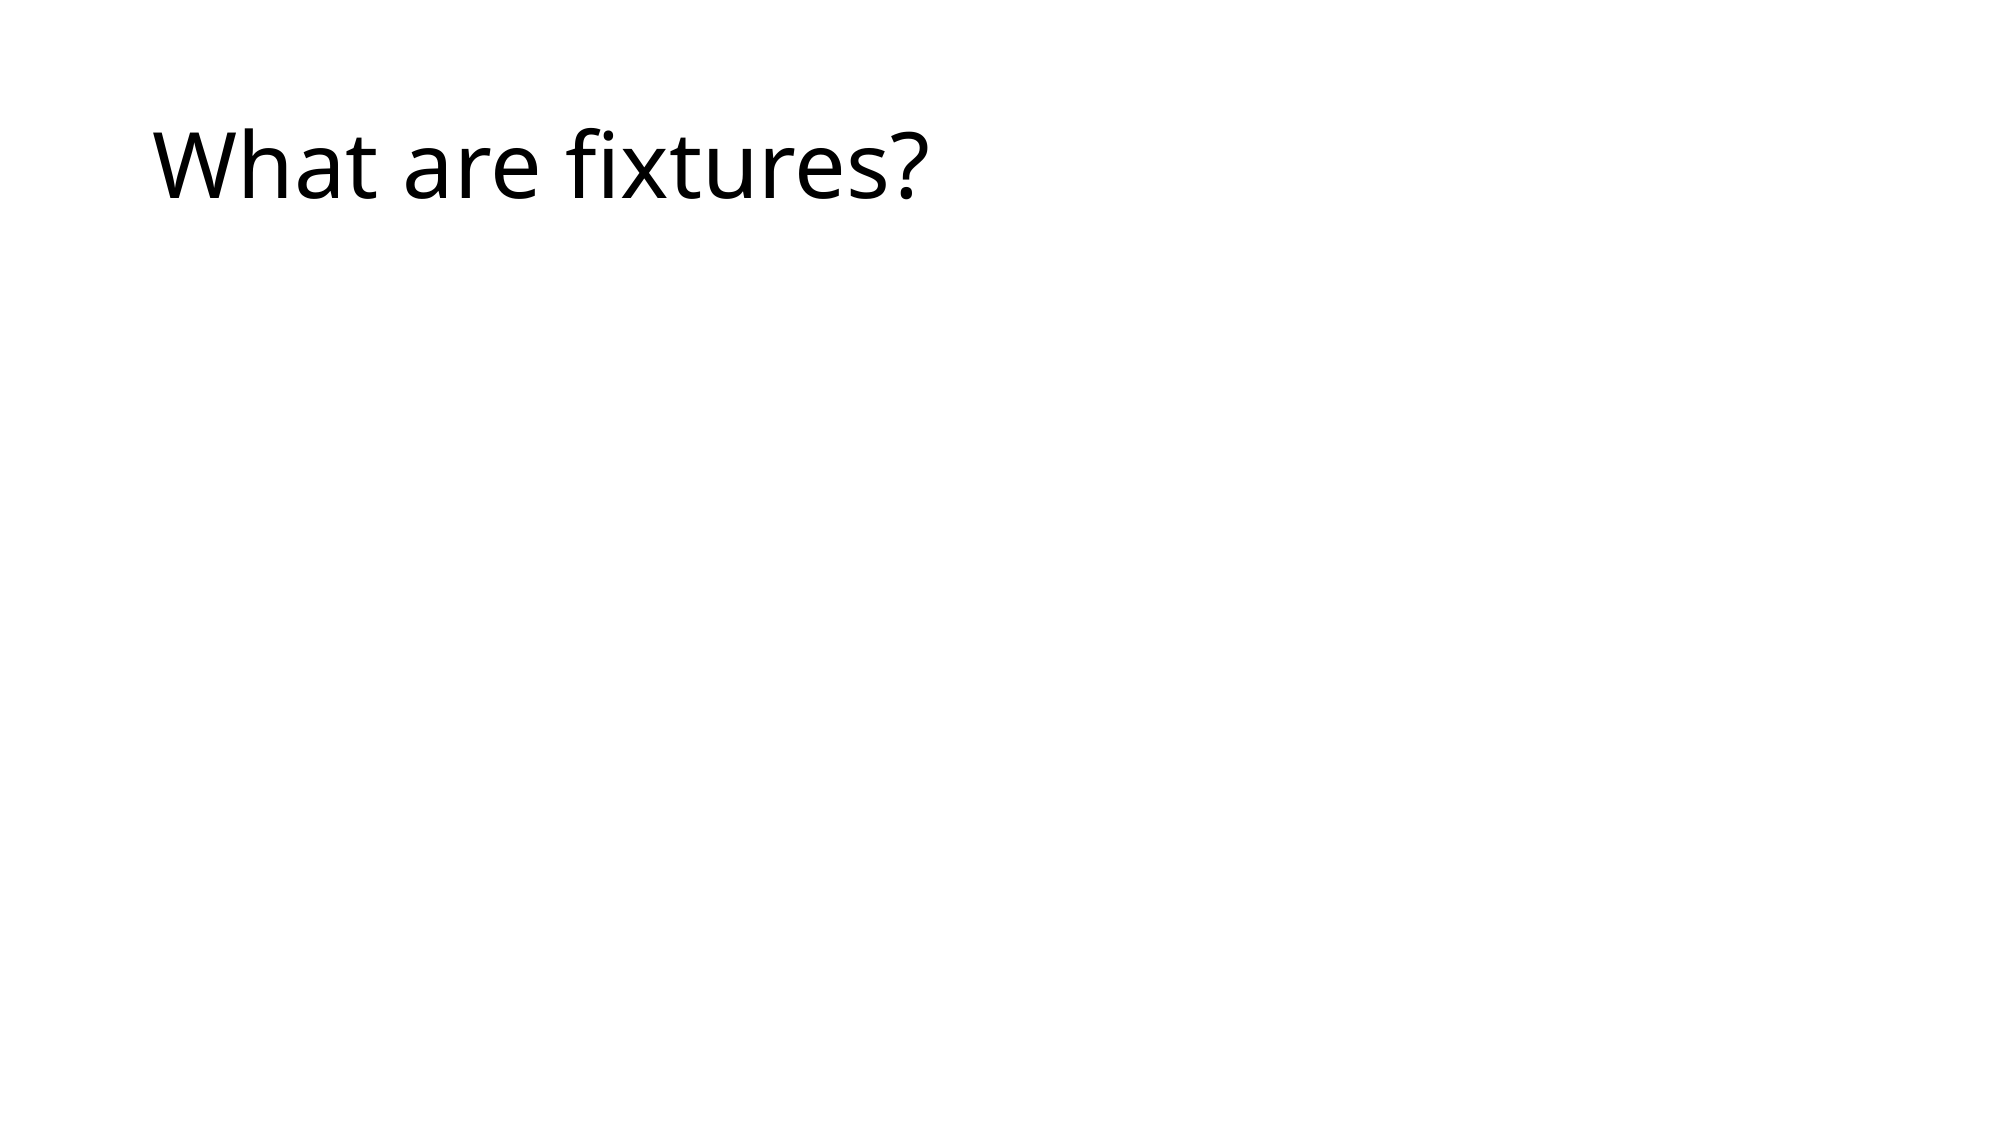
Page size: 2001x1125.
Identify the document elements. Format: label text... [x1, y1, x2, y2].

title What are fixtures? [137, 59, 1863, 278]
